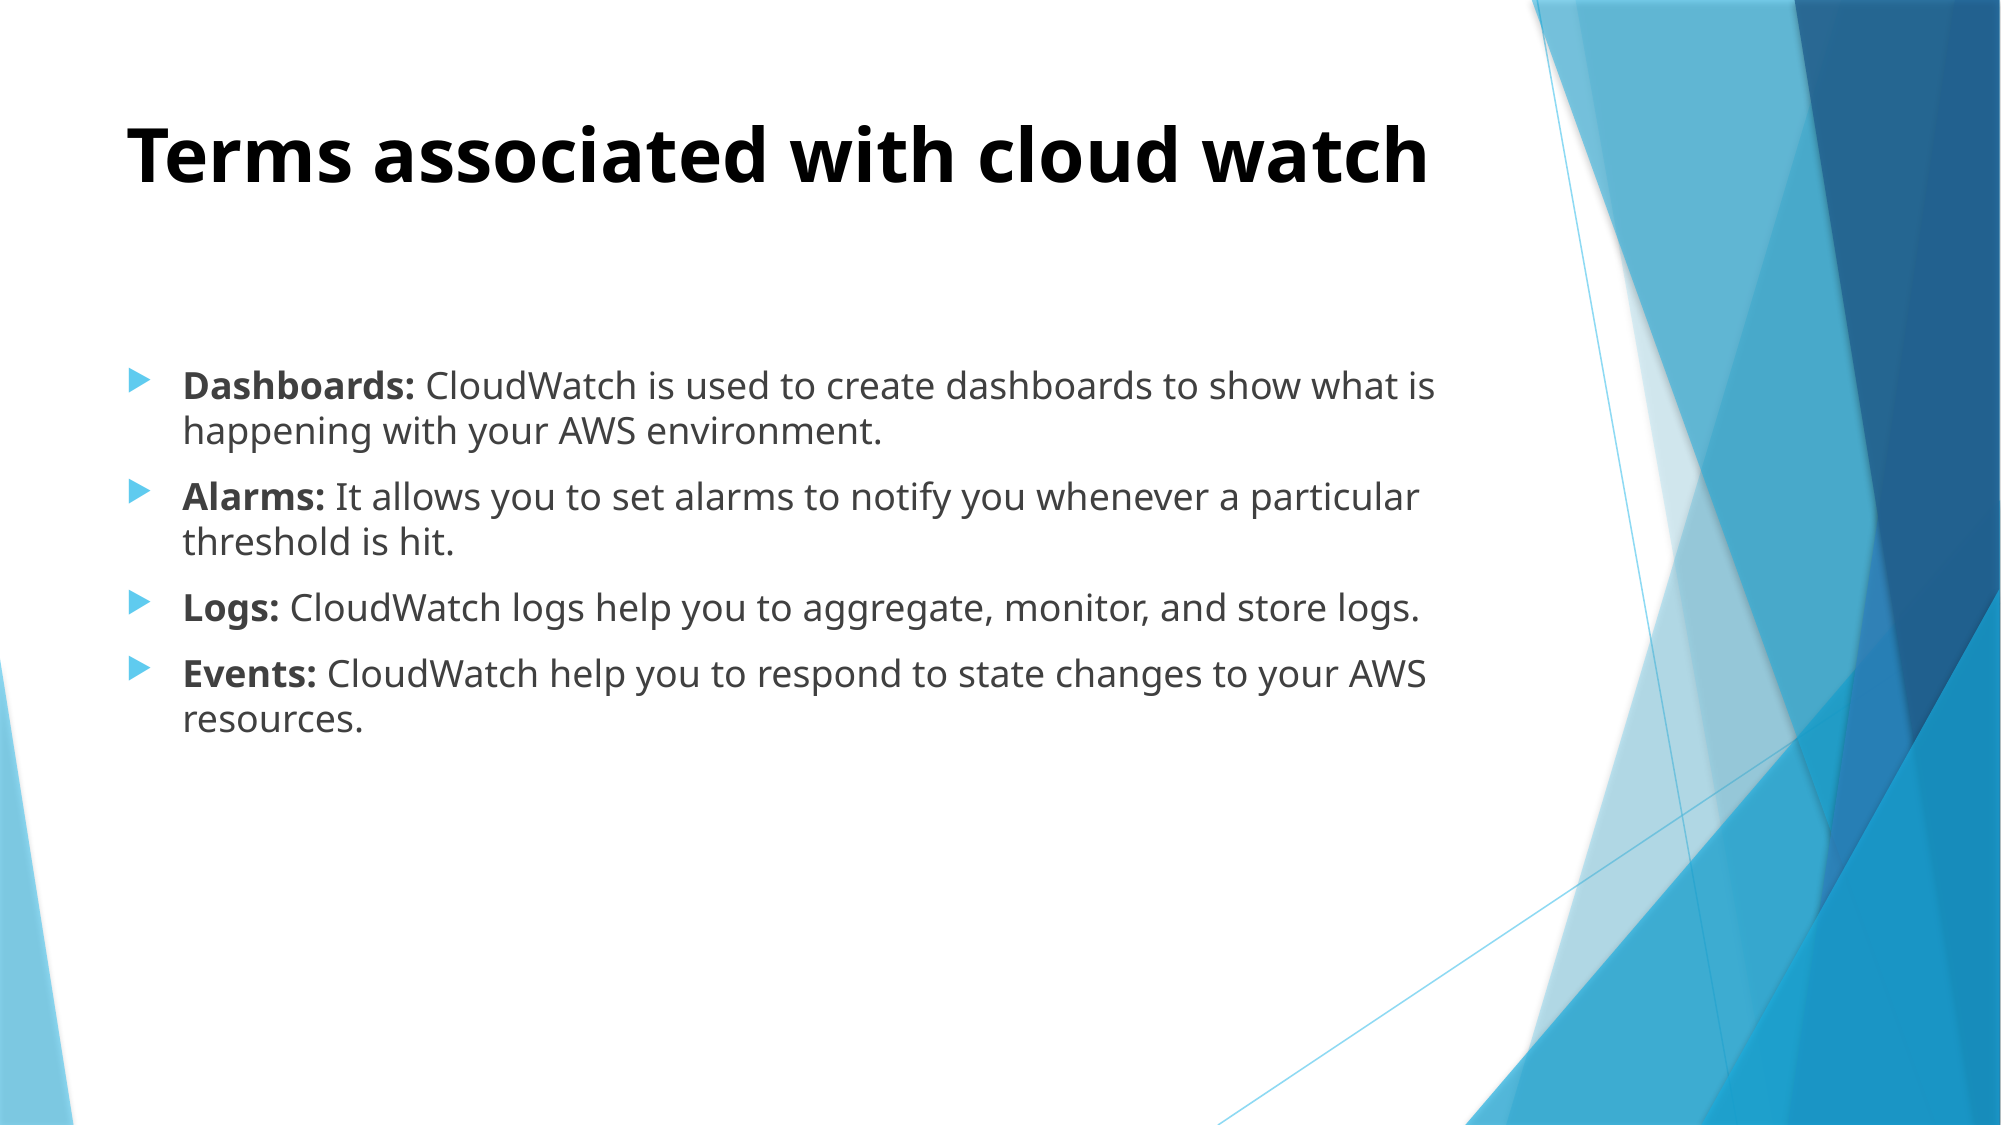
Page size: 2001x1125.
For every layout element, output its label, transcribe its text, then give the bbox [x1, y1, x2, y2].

list Dashboards: CloudWatch is used to create dashboards to show what is happening with your AWS environment. Alarms: It allows you to set alarms to notify you whenever a particular threshold is hit. Logs: CloudWatch logs help you to aggregate, monitor, and store logs. Events: CloudWatch help you to respond to state changes to your AWS resources. [111, 354, 1522, 992]
title Terms associated with cloud watch [111, 99, 1522, 317]
